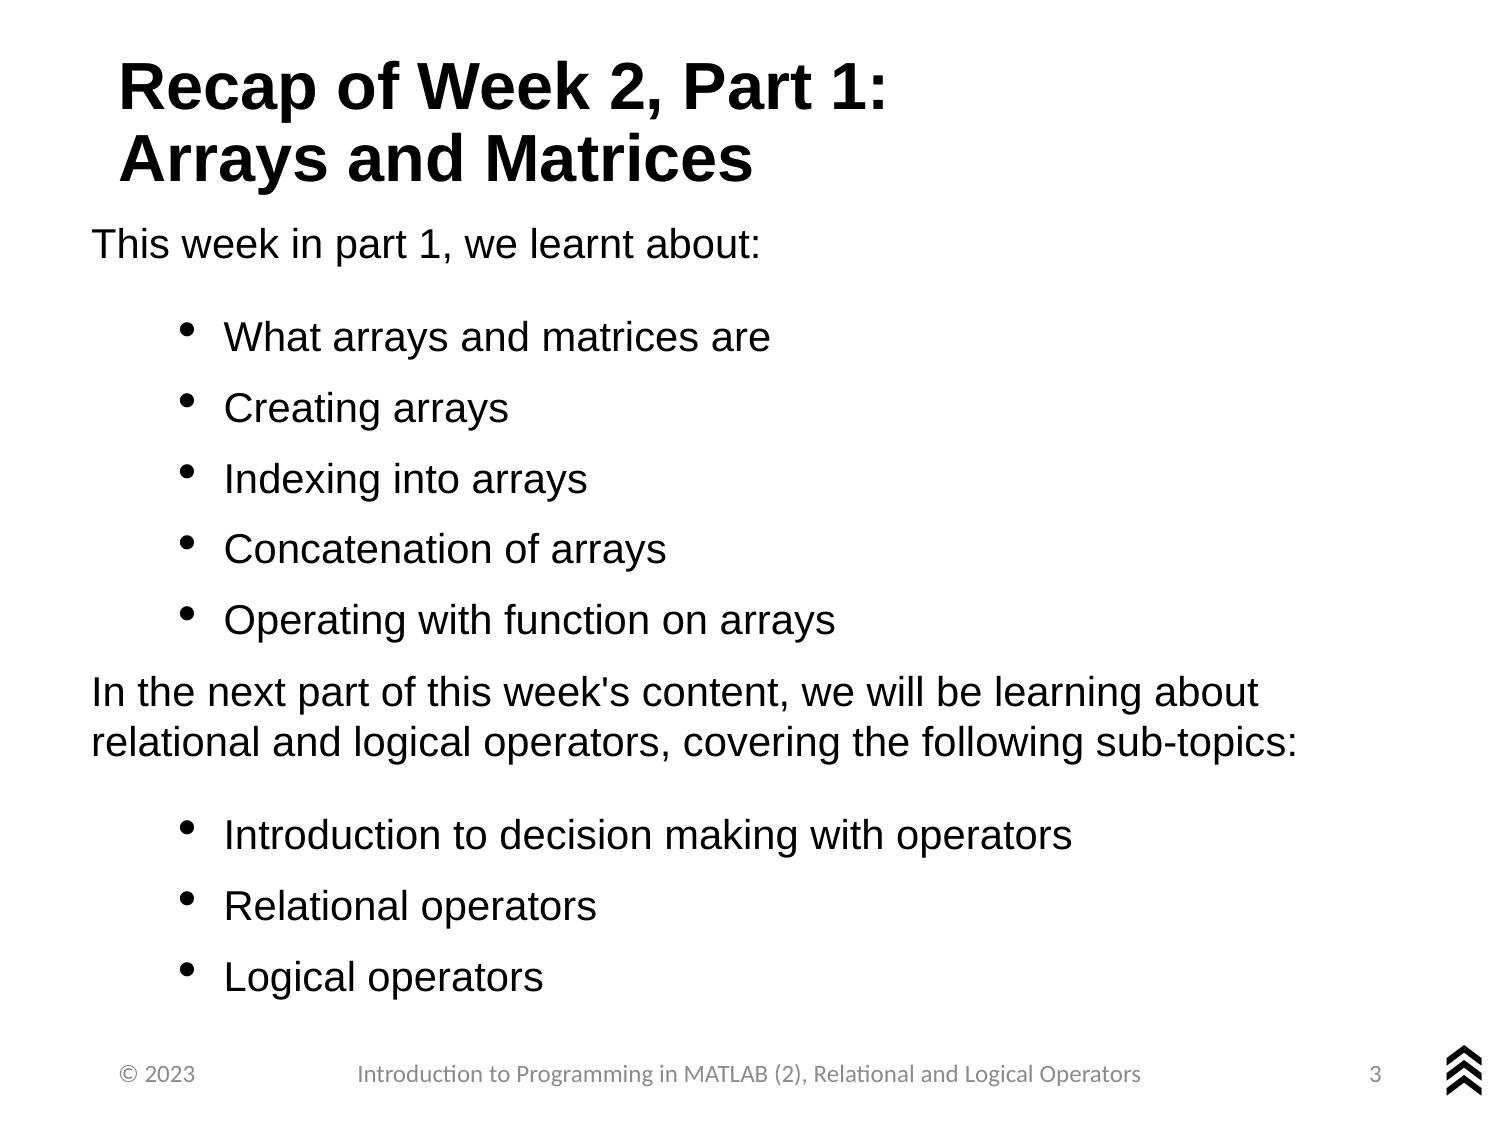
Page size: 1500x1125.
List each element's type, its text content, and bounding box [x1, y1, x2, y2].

picture [1434, 1040, 1494, 1100]
list This week in part 1, we learnt about: What arrays and matrices are Creating arrays Indexing into arrays Concatenation of arrays Operating with function on arrays In the next part of this week's content, we will be learning about relational and logical operators, covering the following sub-topics: Introduction to decision making with operators Relational operators Logical operators [76, 209, 1427, 1048]
slide_number 3 [1059, 1042, 1397, 1103]
footer Introduction to Programming in MATLAB (2), Relational and Logical Operators [279, 1042, 1059, 1103]
title Recap of Week 2, Part 1: Arrays and Matrices [103, 59, 1397, 188]
slide_number © 2023 [103, 1042, 279, 1103]
